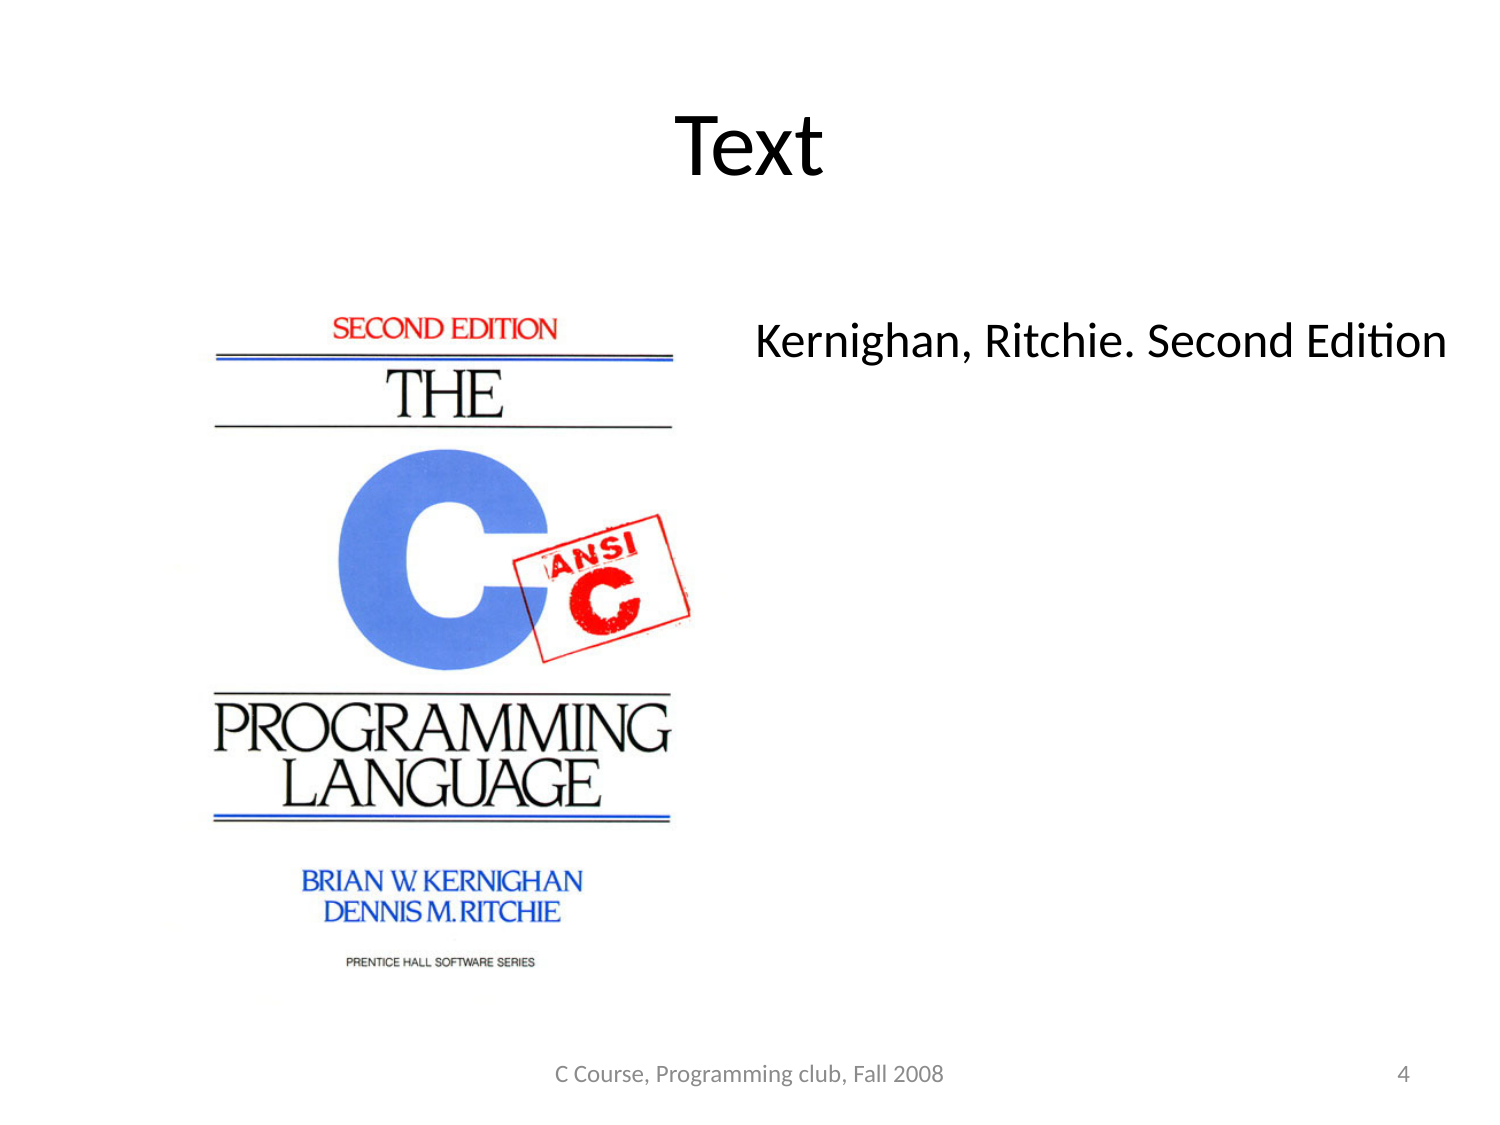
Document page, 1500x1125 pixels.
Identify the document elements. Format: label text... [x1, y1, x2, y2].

slide_number 4 [1074, 1042, 1425, 1103]
title Text [75, 45, 1425, 233]
footer C Course, Programming club, Fall 2008 [512, 1042, 988, 1103]
text_box Kernighan, Ritchie. Second Edition [740, 299, 1463, 375]
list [162, 262, 726, 1006]
